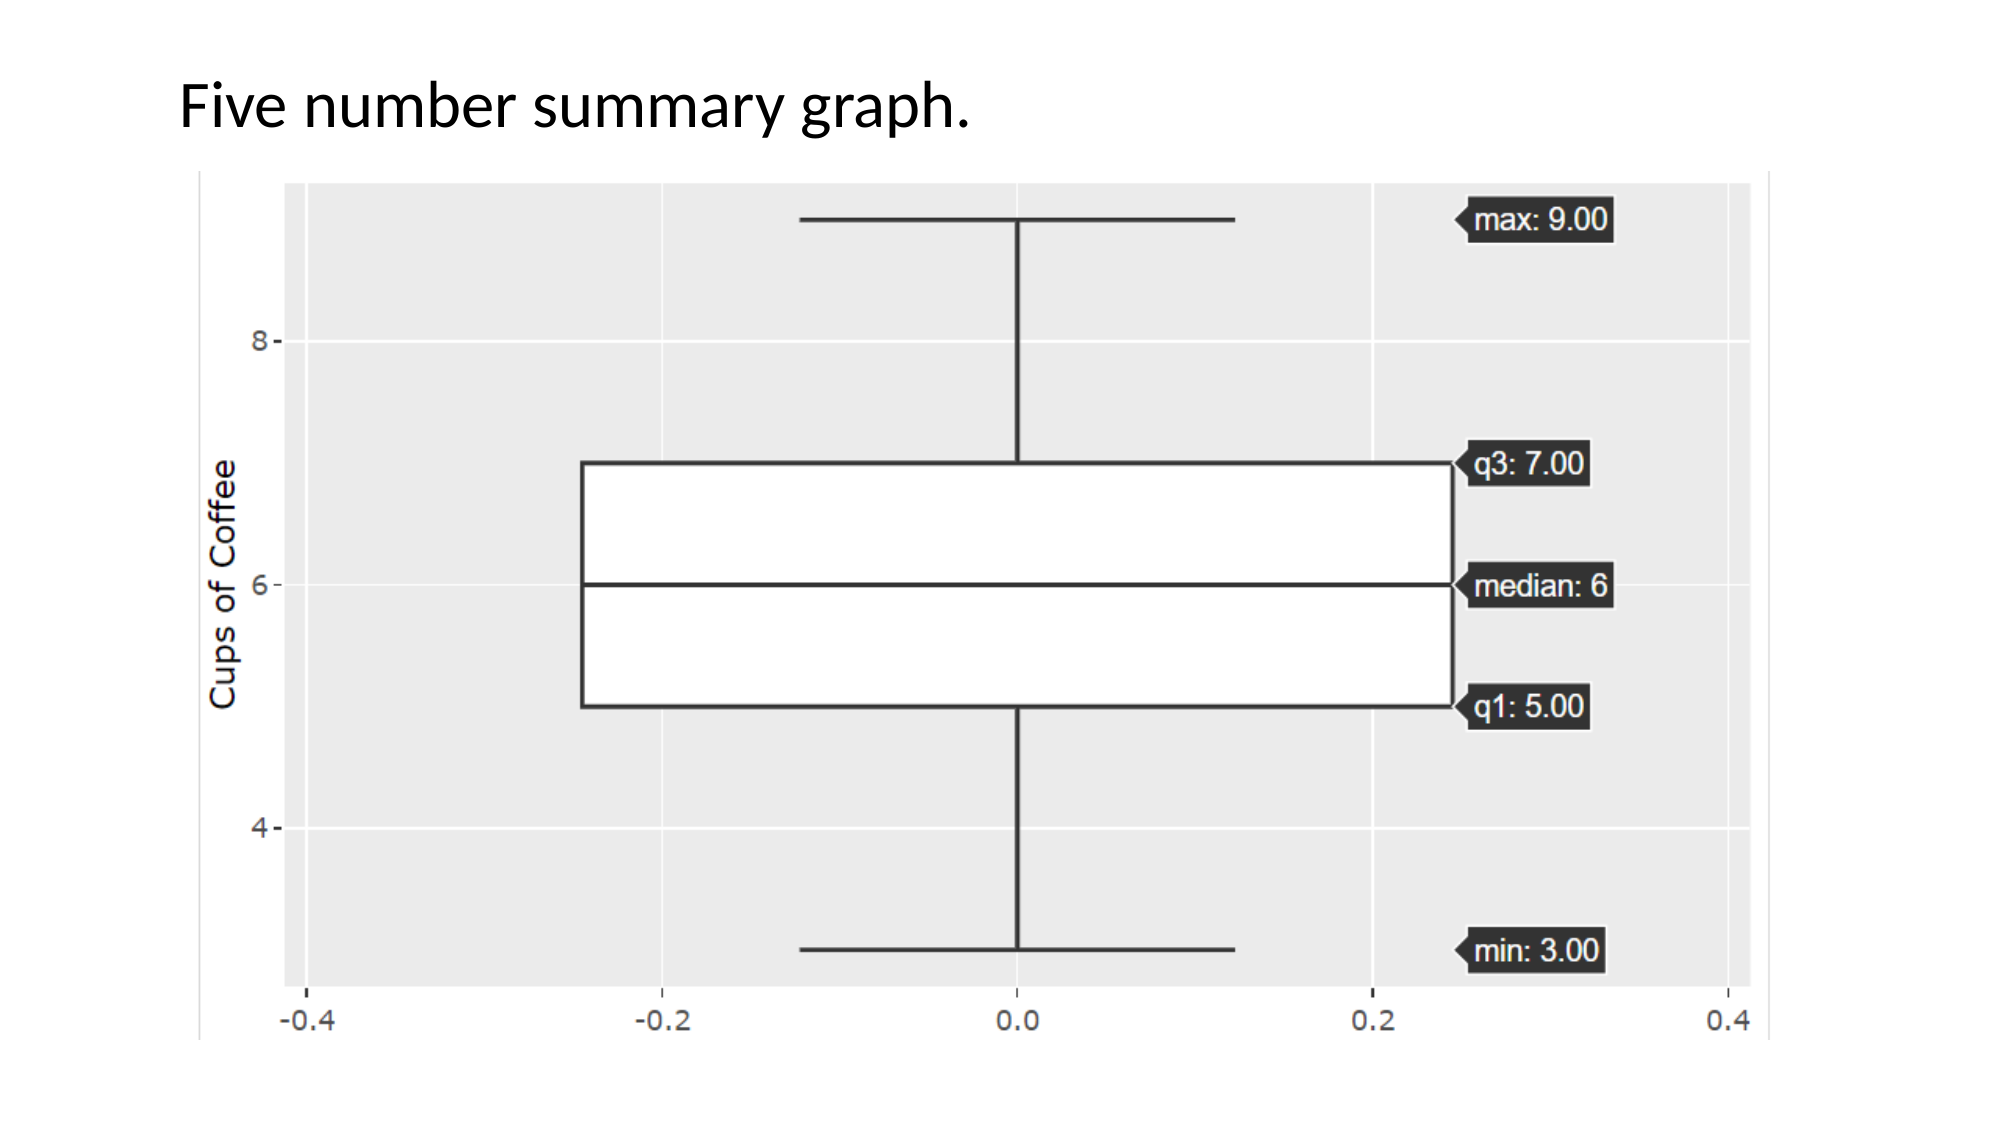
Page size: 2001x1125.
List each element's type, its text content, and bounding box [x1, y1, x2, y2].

text_box Five number summary graph. [164, 53, 1105, 148]
picture [188, 171, 1781, 1040]
